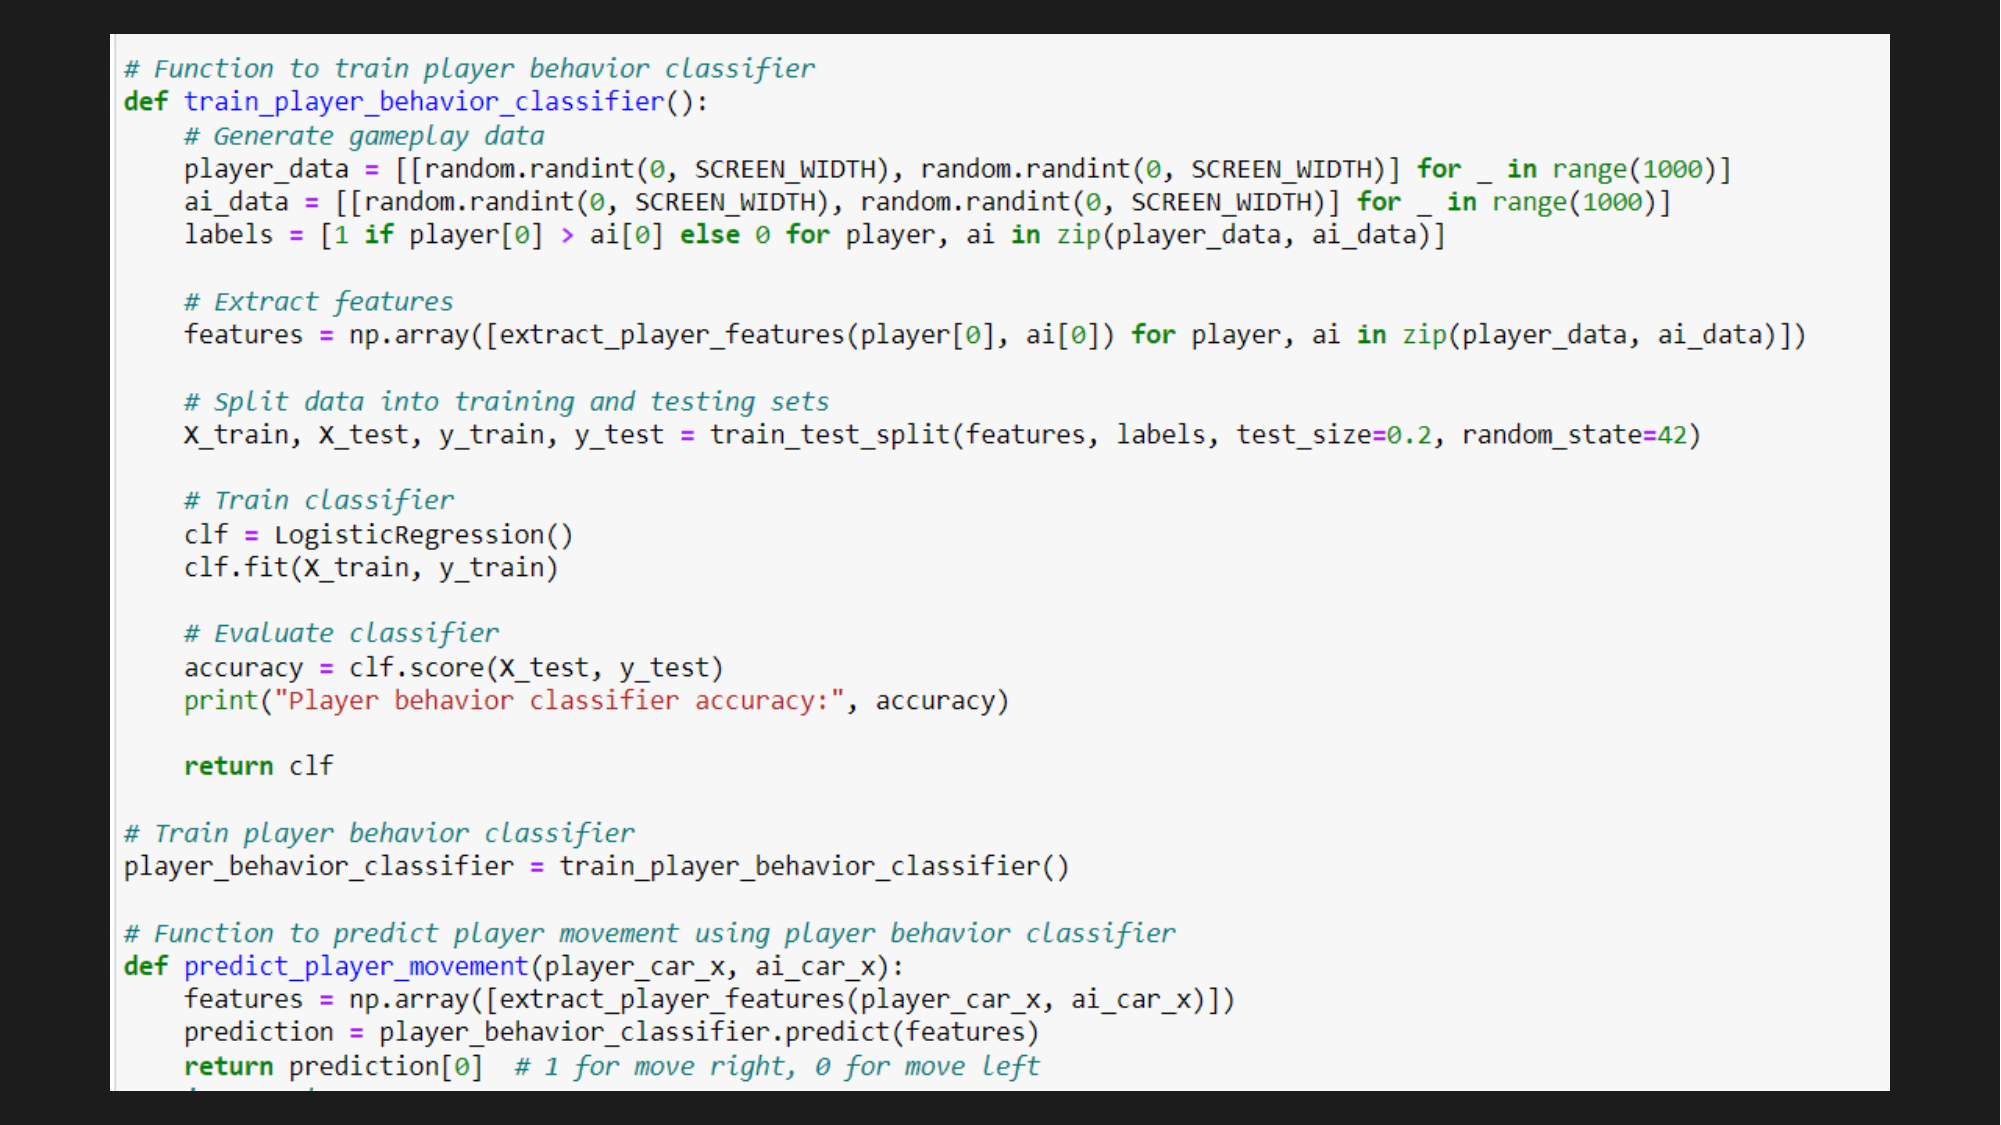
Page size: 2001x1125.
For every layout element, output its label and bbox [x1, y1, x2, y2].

picture [109, 34, 1890, 1091]
